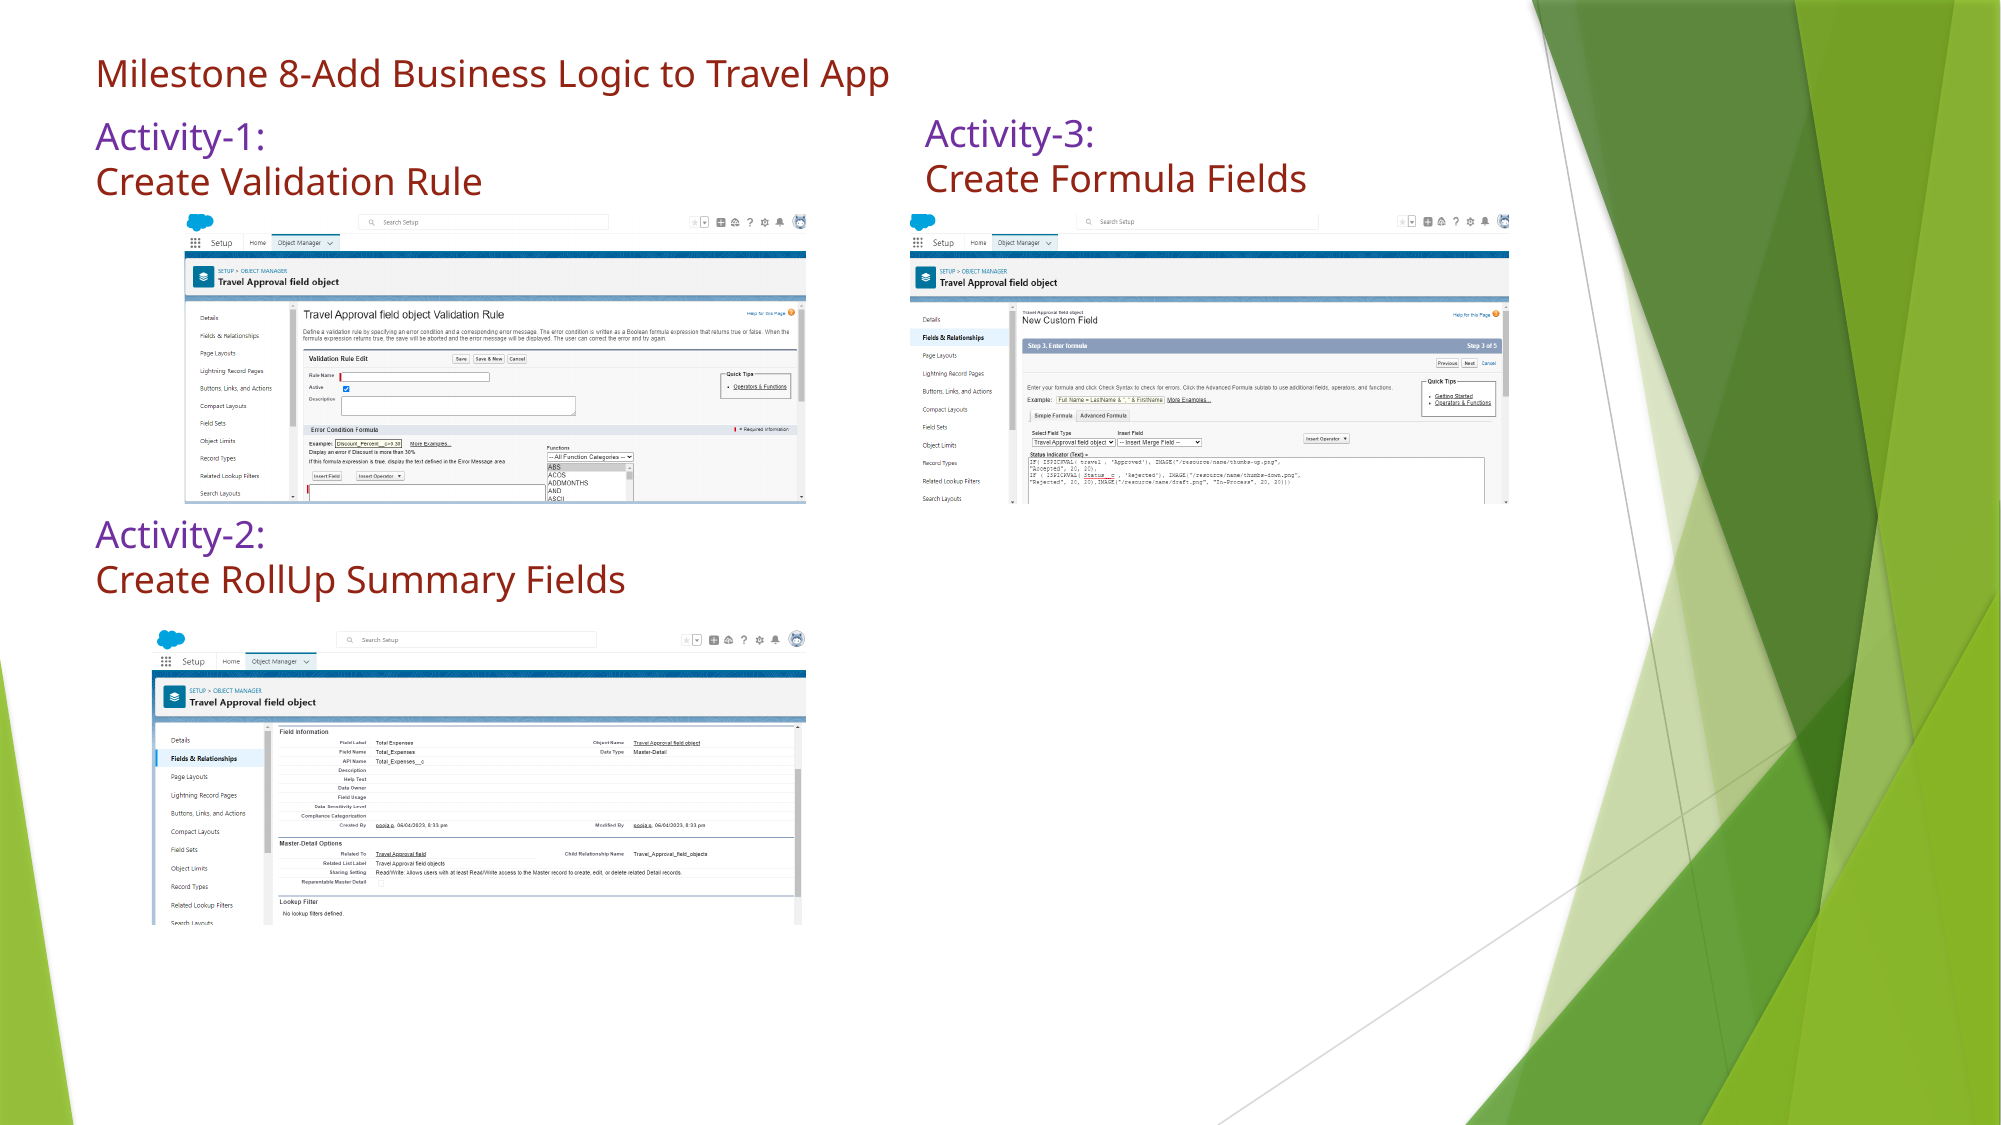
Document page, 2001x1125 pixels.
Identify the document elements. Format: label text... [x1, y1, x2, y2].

text_box Milestone 8-Add Business Logic to Travel App [80, 42, 1055, 103]
text_box Activity-2: Create RollUp Summary Fields [80, 503, 838, 609]
picture [184, 254, 807, 505]
picture [151, 673, 807, 926]
picture [151, 629, 807, 669]
picture [909, 254, 1510, 505]
picture [184, 214, 807, 250]
text_box Activity-1: Create Validation Rule [80, 105, 515, 211]
picture [909, 214, 1510, 250]
text_box Activity-3: Create Formula Fields [910, 103, 1582, 208]
